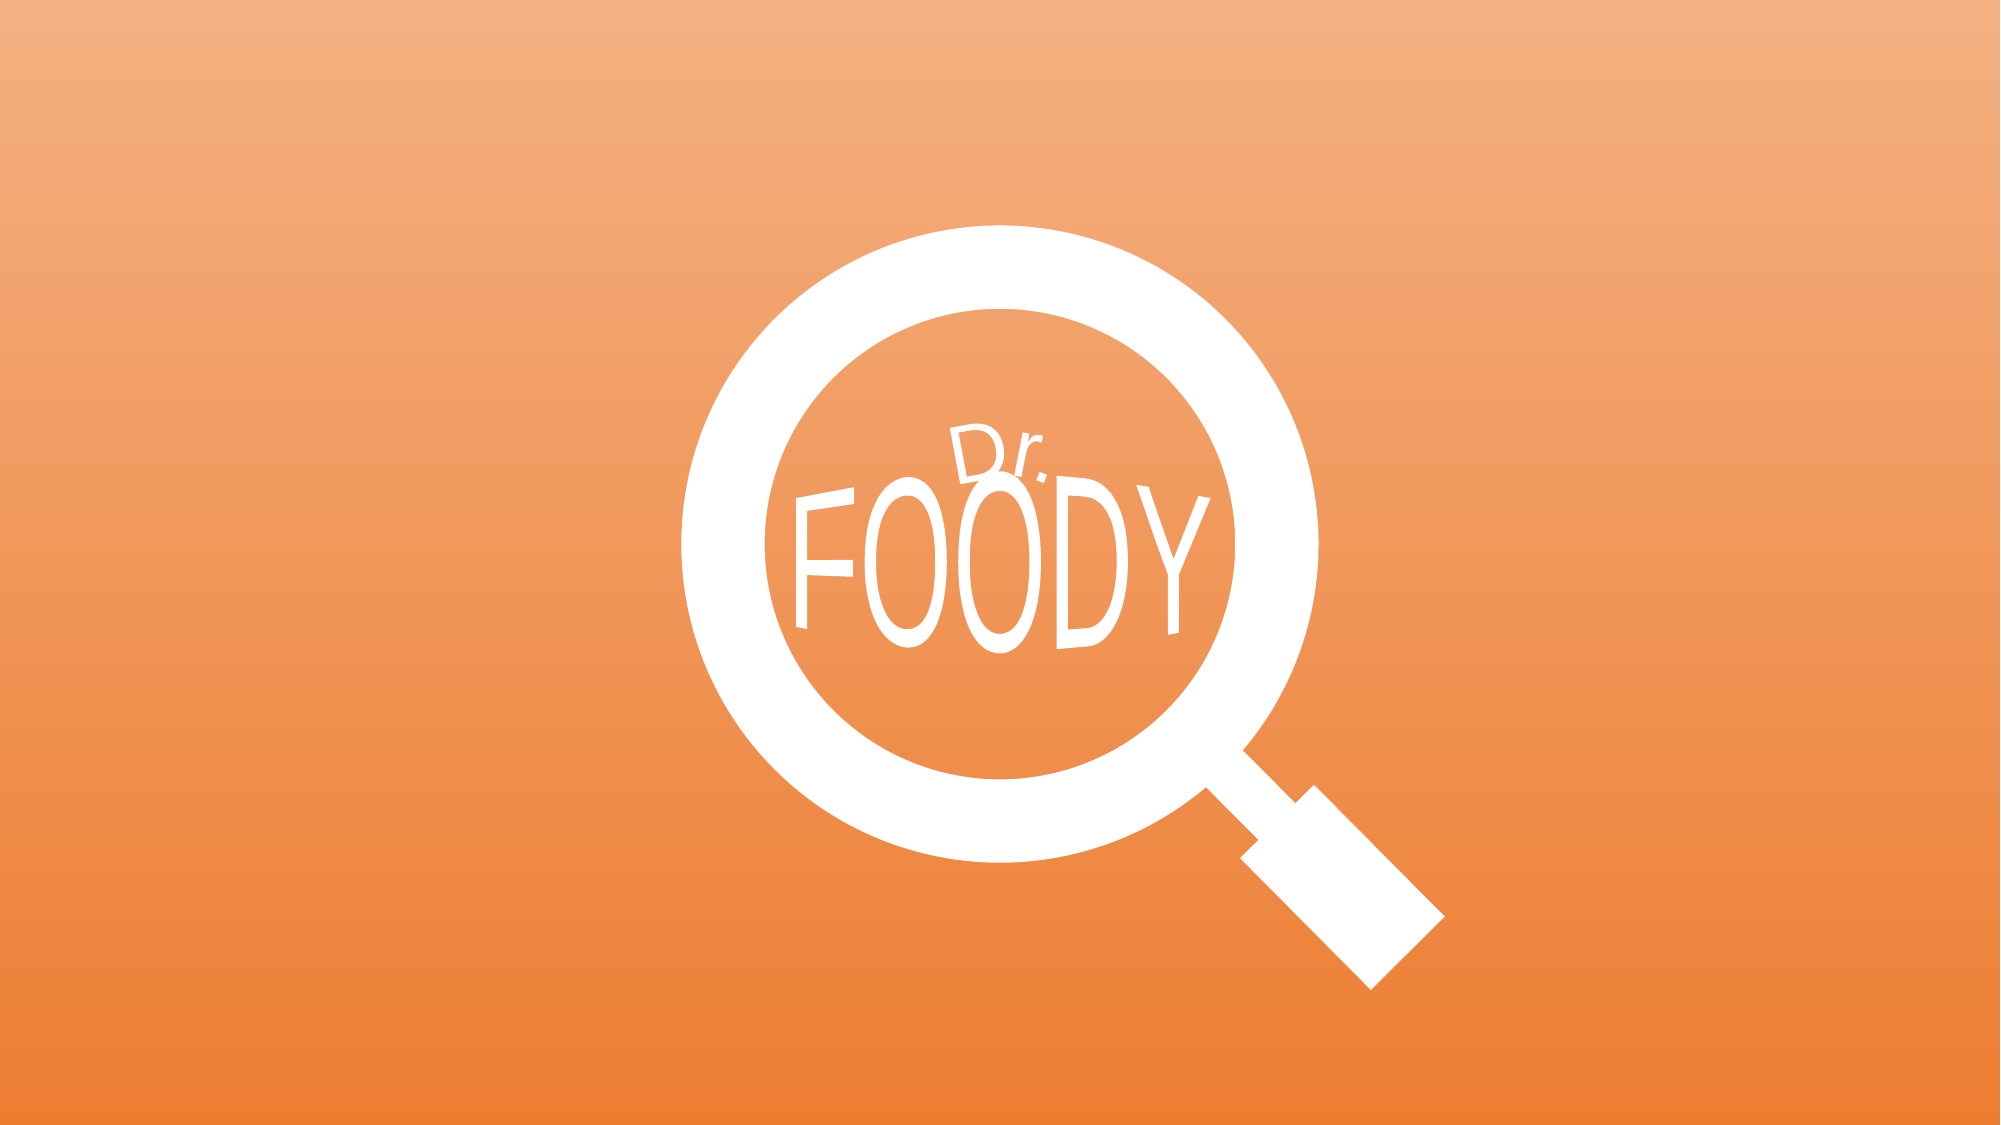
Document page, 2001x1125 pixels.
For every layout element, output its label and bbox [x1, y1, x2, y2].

text_box [1276, 821, 1408, 954]
text_box [721, 266, 1278, 823]
text_box [1195, 739, 1383, 929]
